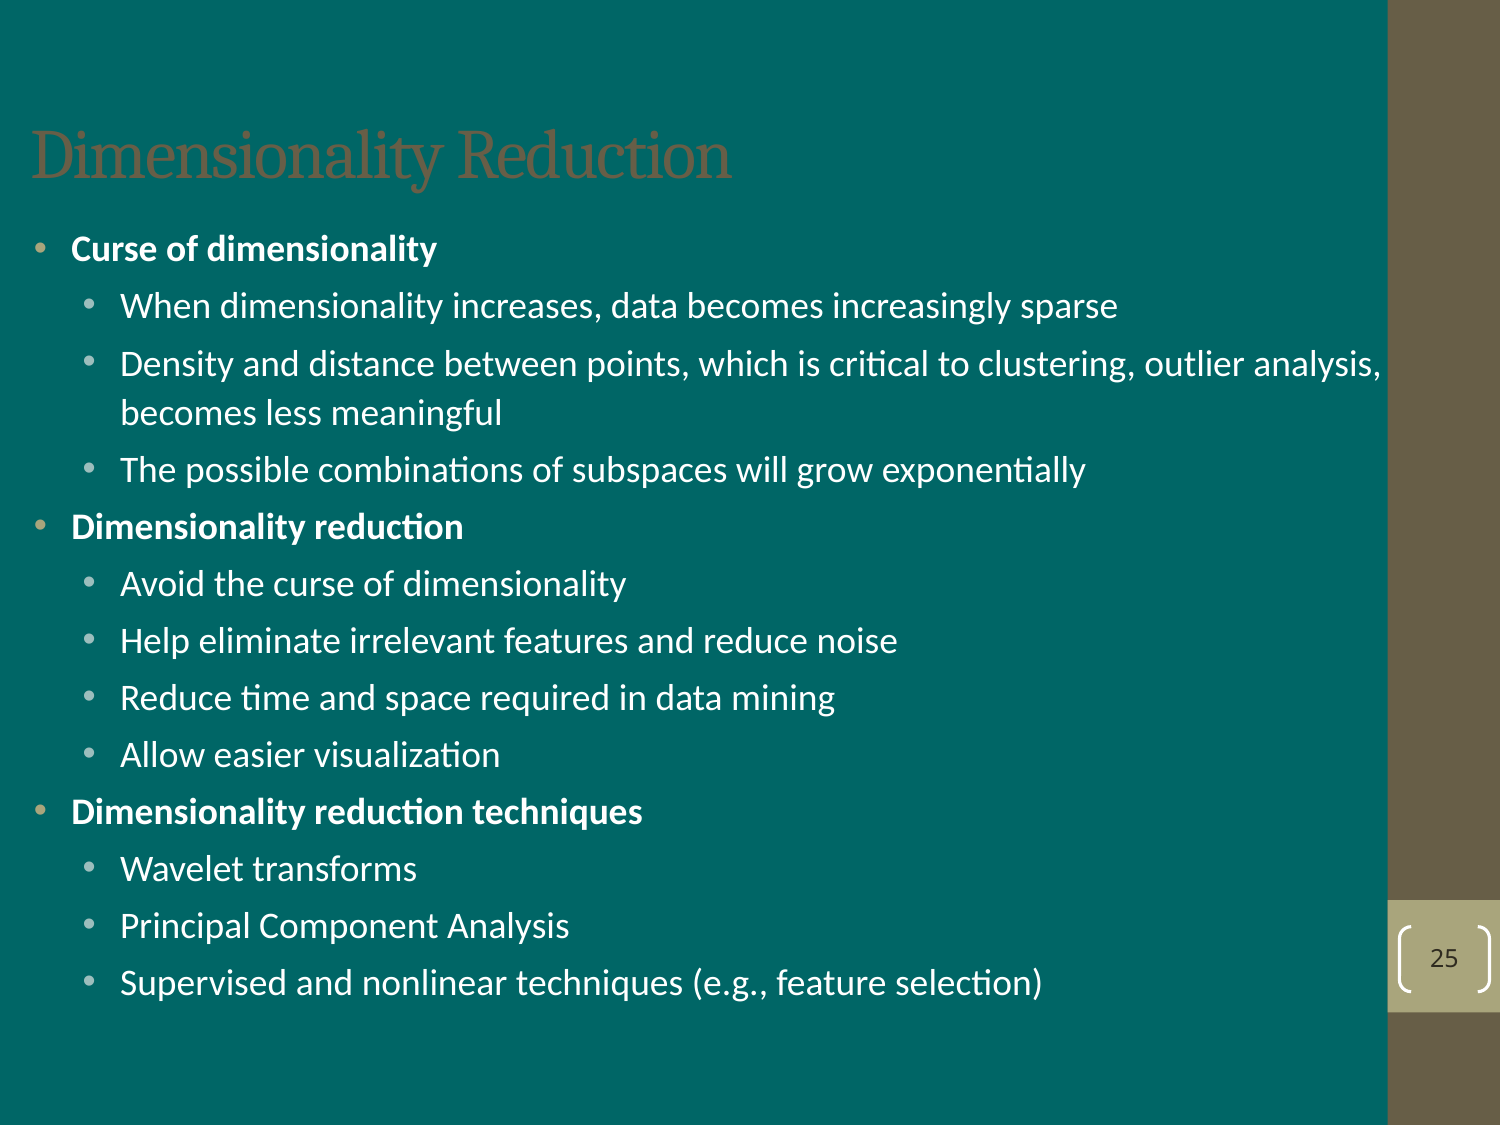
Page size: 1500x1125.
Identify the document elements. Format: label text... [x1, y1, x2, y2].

list Curse of dimensionality When dimensionality increases, data becomes increasingly sparse Density and distance between points, which is critical to clustering, outlier analysis, becomes less meaningful The possible combinations of subspaces will grow exponentially Dimensionality reduction Avoid the curse of dimensionality Help eliminate irrelevant features and reduce noise Reduce time and space required in data mining Allow easier visualization Dimensionality reduction techniques Wavelet transforms Principal Component Analysis Supervised and nonlinear techniques (e.g., feature selection) [0, 212, 1400, 1063]
title Dimensionality Reduction [0, 99, 1500, 200]
slide_number 25 [1400, 925, 1492, 994]
